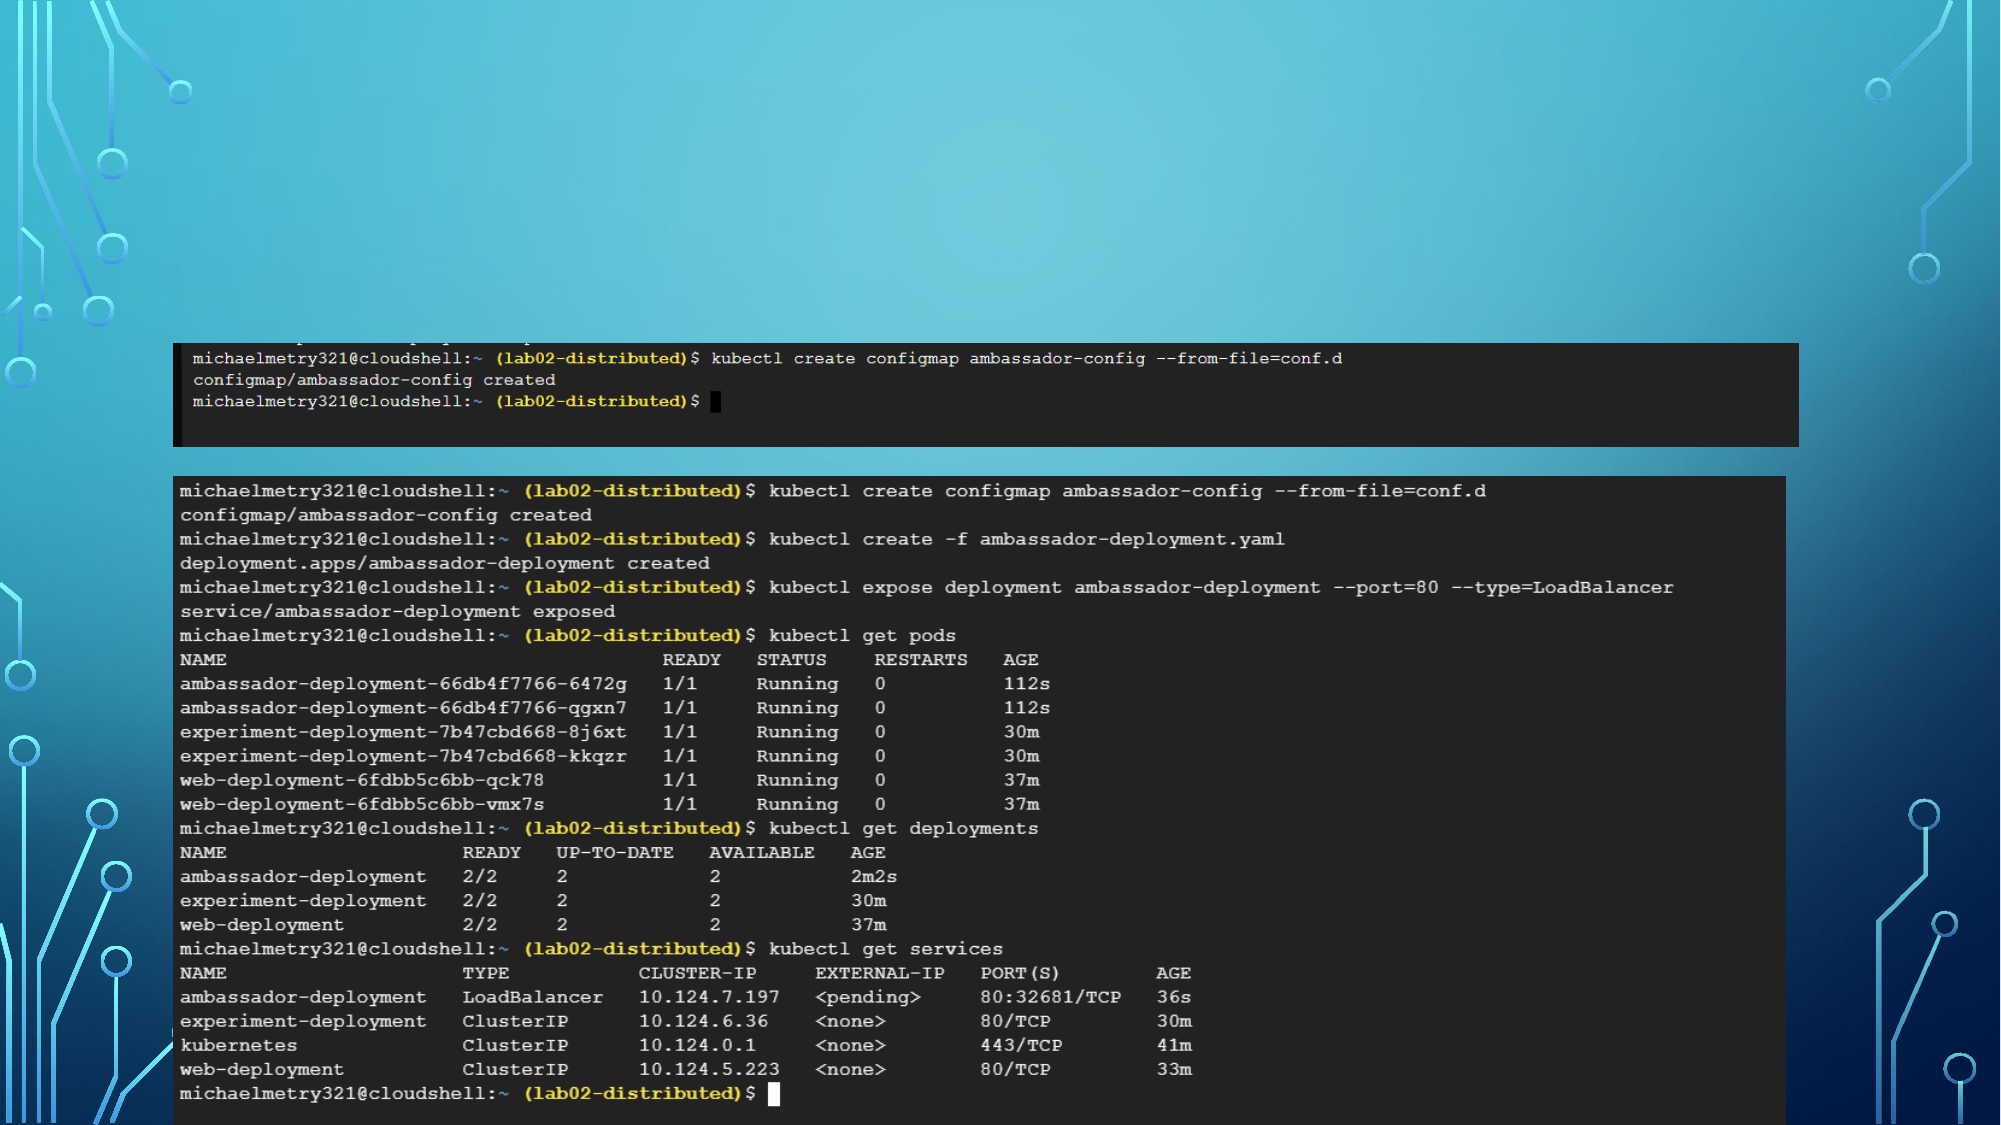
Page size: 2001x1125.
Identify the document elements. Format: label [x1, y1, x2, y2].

picture [173, 476, 1786, 1125]
list [173, 343, 1799, 447]
